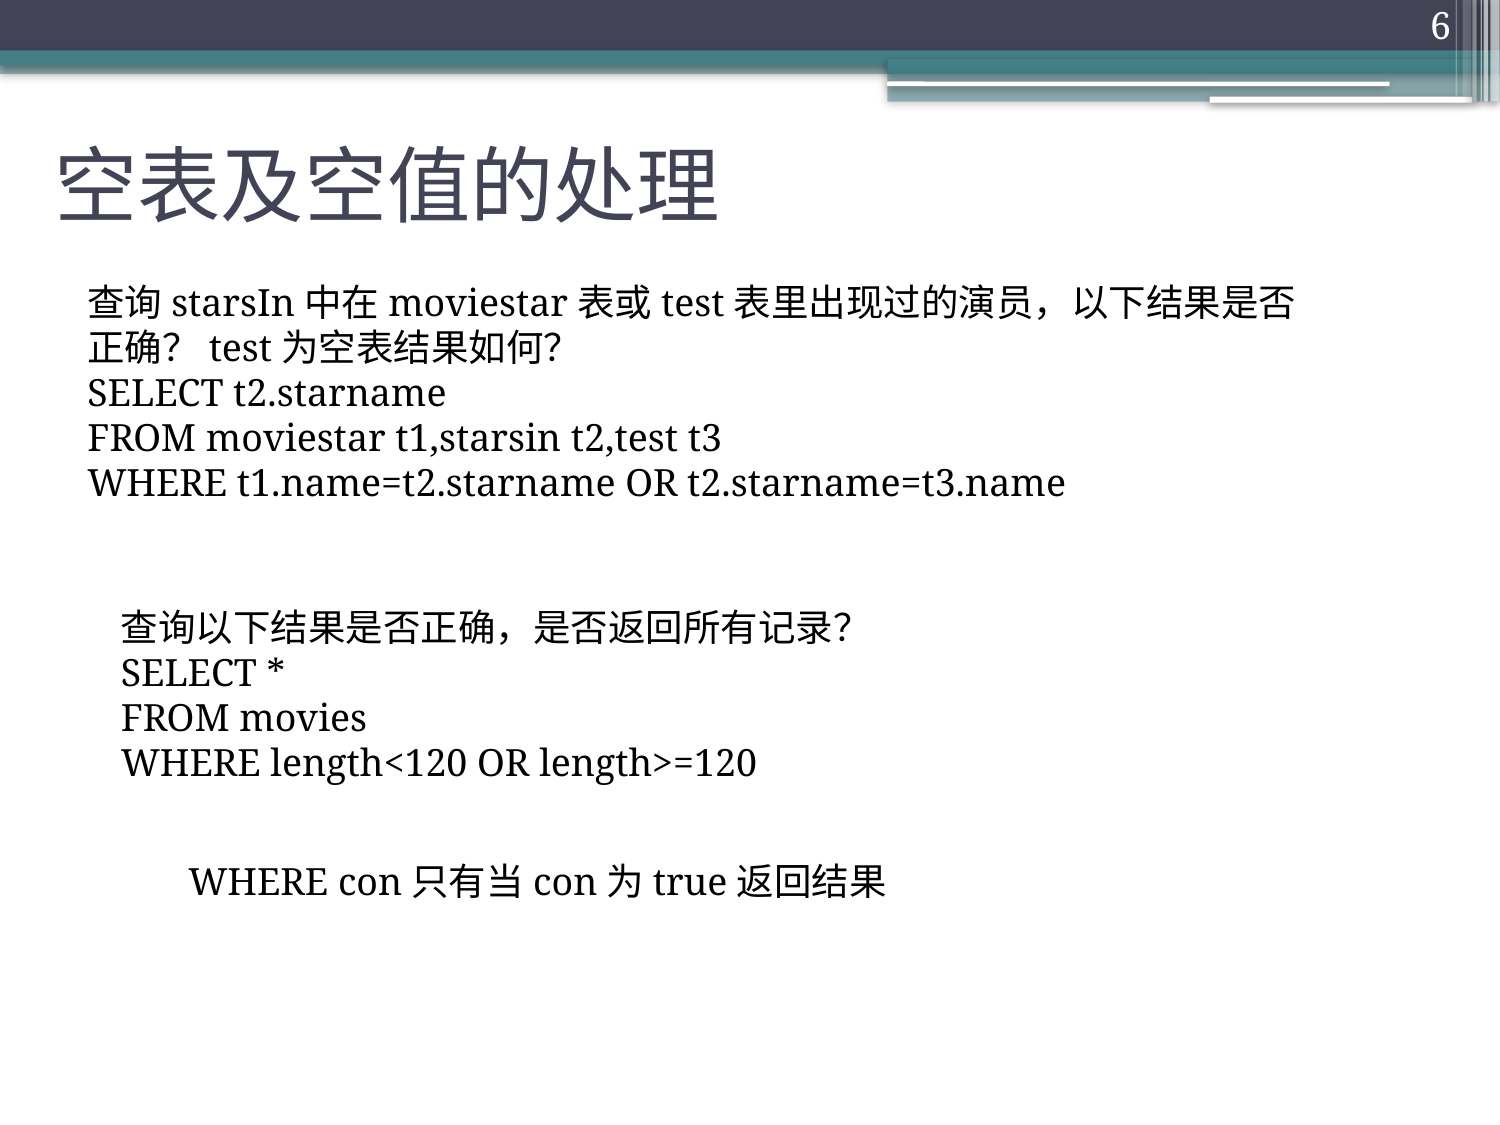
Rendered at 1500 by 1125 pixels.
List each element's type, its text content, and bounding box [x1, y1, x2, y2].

text_box 查询starsIn中在moviestar表或test表里出现过的演员，以下结果是否正确？test为空表结果如何？ SELECT t2.starname FROM moviestar t1,starsin t2,test t3 WHERE t1.name=t2.starname OR t2.starname=t3.name [72, 271, 1324, 511]
title 空表及空值的处理 [39, 96, 1390, 272]
slide_number 6 [1341, 0, 1466, 61]
text_box 查询以下结果是否正确，是否返回所有记录？ SELECT * FROM movies WHERE length<120 OR length>=120 [106, 596, 1357, 792]
text_box WHERE con只有当con为true返回结果 [173, 850, 913, 911]
